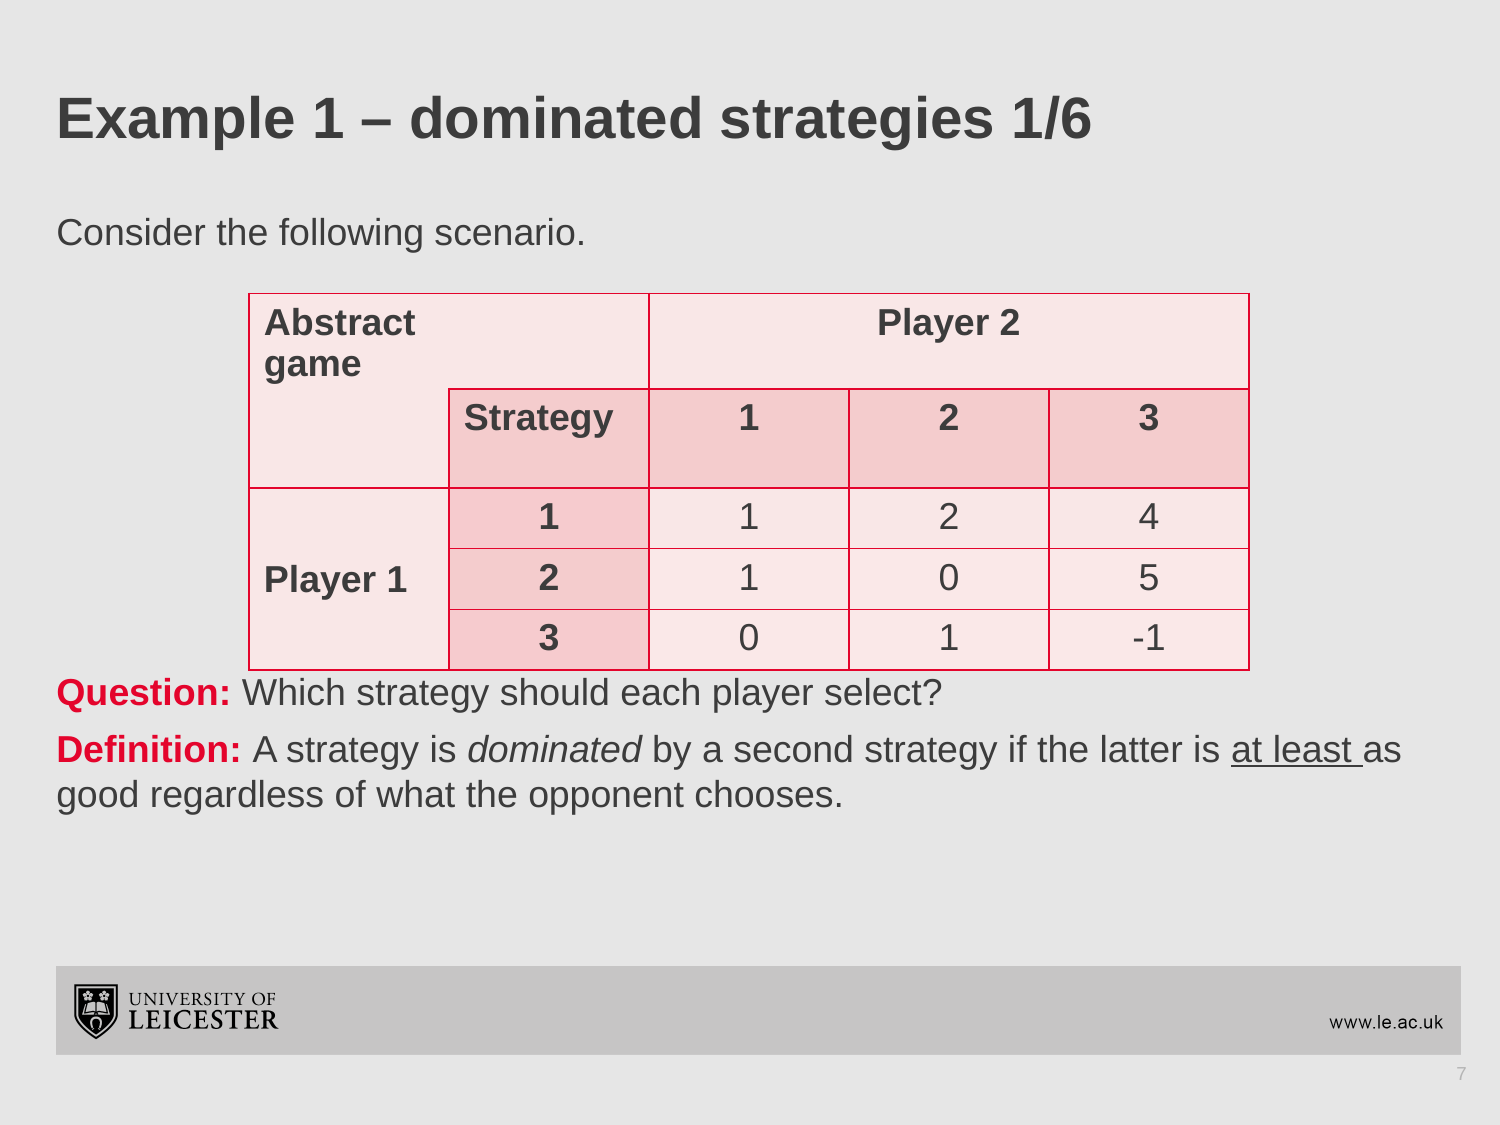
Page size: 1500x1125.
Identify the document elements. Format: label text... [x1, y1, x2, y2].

table_cell 1 [850, 610, 1048, 669]
slide_number 7 [1144, 1042, 1482, 1103]
table_header Player 2 [650, 294, 1248, 388]
table_cell 0 [650, 610, 848, 669]
table_cell 2 [850, 390, 1048, 487]
table_cell 1 [650, 489, 848, 548]
table_cell 3 [450, 610, 648, 669]
picture [56, 966, 1461, 1055]
table_cell 1 [450, 489, 648, 548]
table_cell 1 [650, 390, 848, 487]
table_cell 2 [450, 549, 648, 609]
list Consider the following scenario. Question: Which strategy should each player select? Definition: A strategy is dominated by a second strategy if the latter is at least as good regardless of what the opponent chooses. [56, 200, 1442, 870]
table_cell Player 1 [250, 489, 448, 669]
table_cell 2 [850, 489, 1048, 548]
table_cell 0 [850, 549, 1048, 609]
table_cell Strategy [450, 390, 648, 487]
table_cell 4 [1050, 489, 1248, 548]
table_cell 3 [1050, 390, 1248, 487]
table_header Abstract game [250, 294, 449, 487]
table_header [449, 294, 648, 388]
table_cell -1 [1050, 610, 1248, 669]
table_cell 5 [1050, 549, 1248, 609]
table_cell 1 [650, 549, 848, 609]
title Example 1 – dominated strategies 1/6 [56, 80, 1442, 151]
